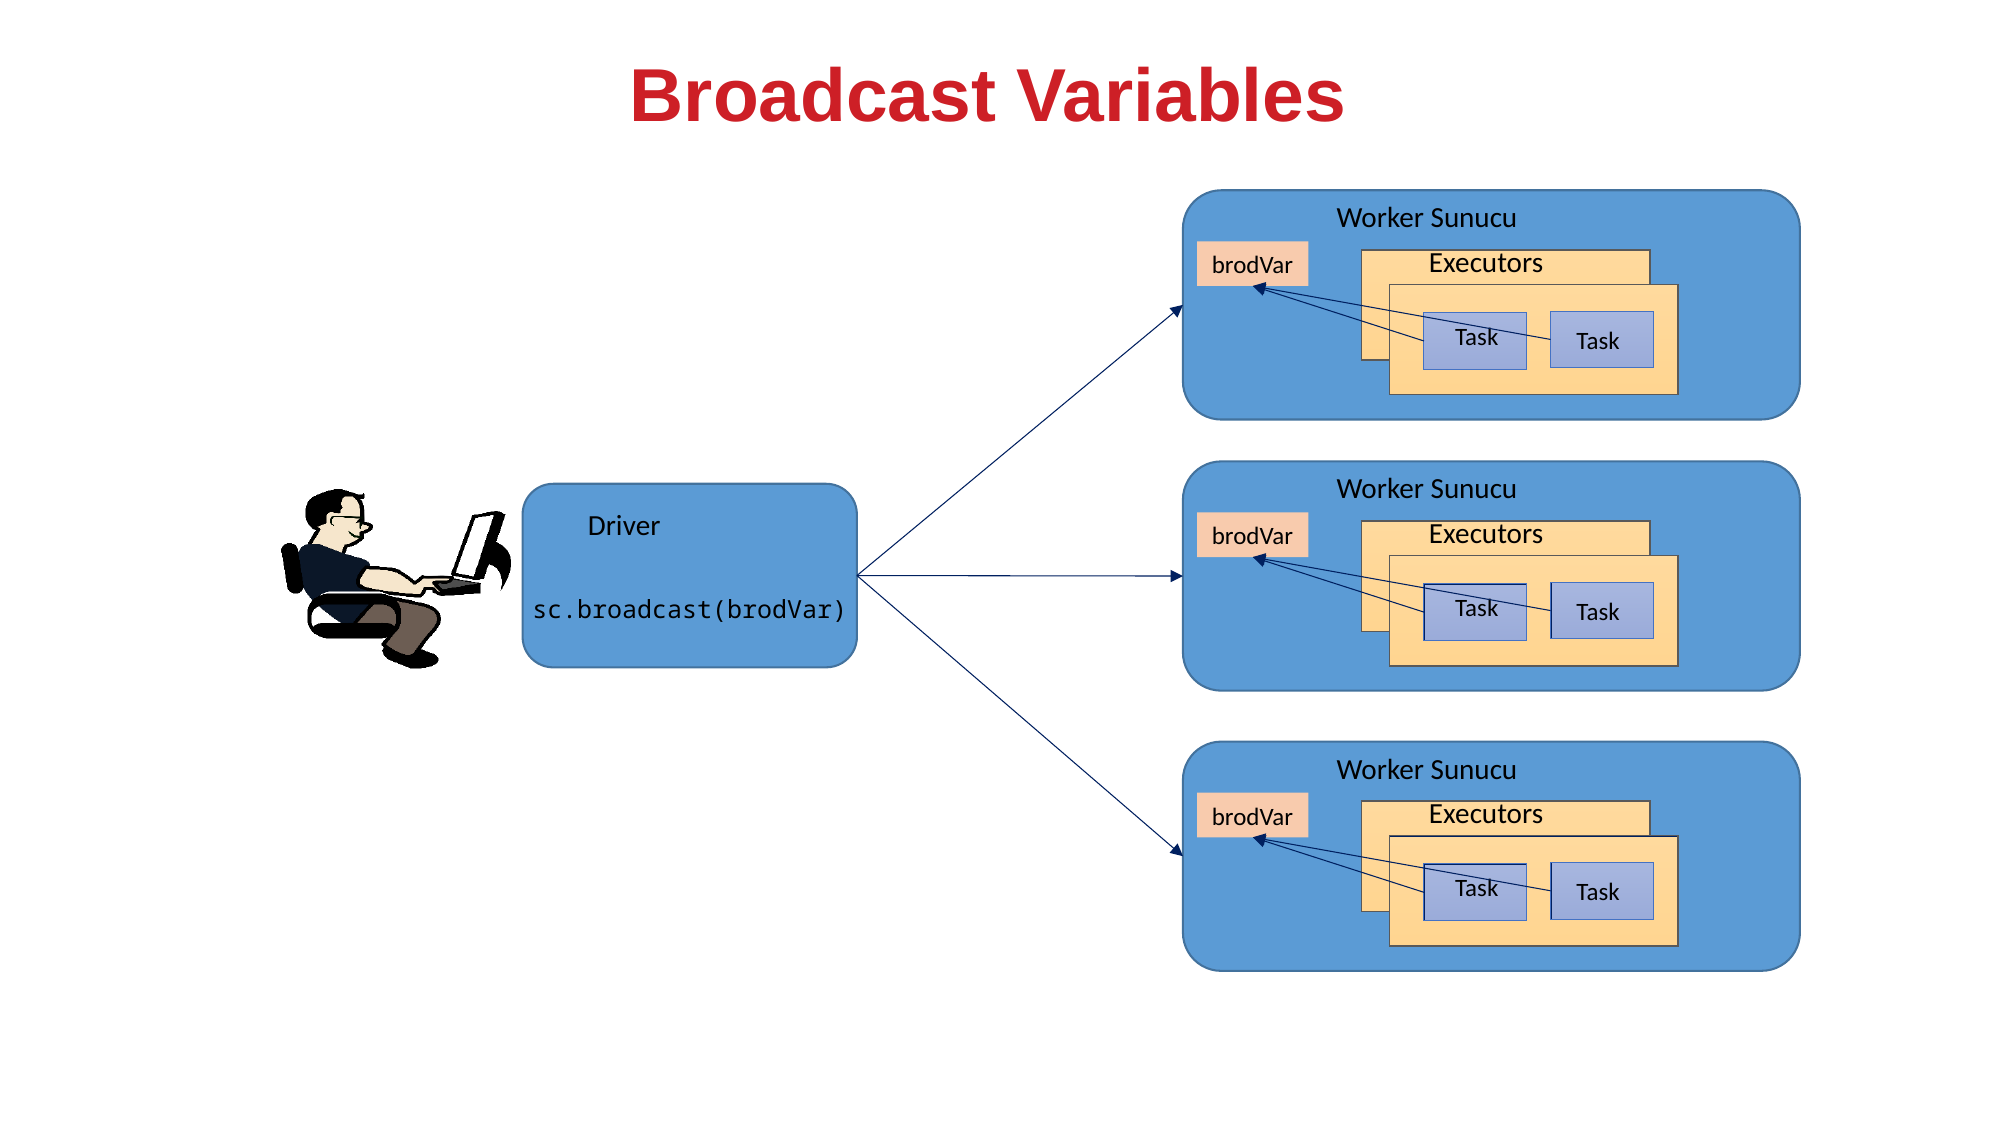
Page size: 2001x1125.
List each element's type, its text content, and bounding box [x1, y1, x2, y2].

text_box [856, 304, 1183, 575]
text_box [1182, 190, 1800, 420]
title Broadcast Variables [238, 34, 1739, 146]
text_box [281, 483, 856, 673]
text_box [856, 575, 1183, 857]
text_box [1183, 461, 1800, 691]
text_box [1182, 741, 1800, 971]
